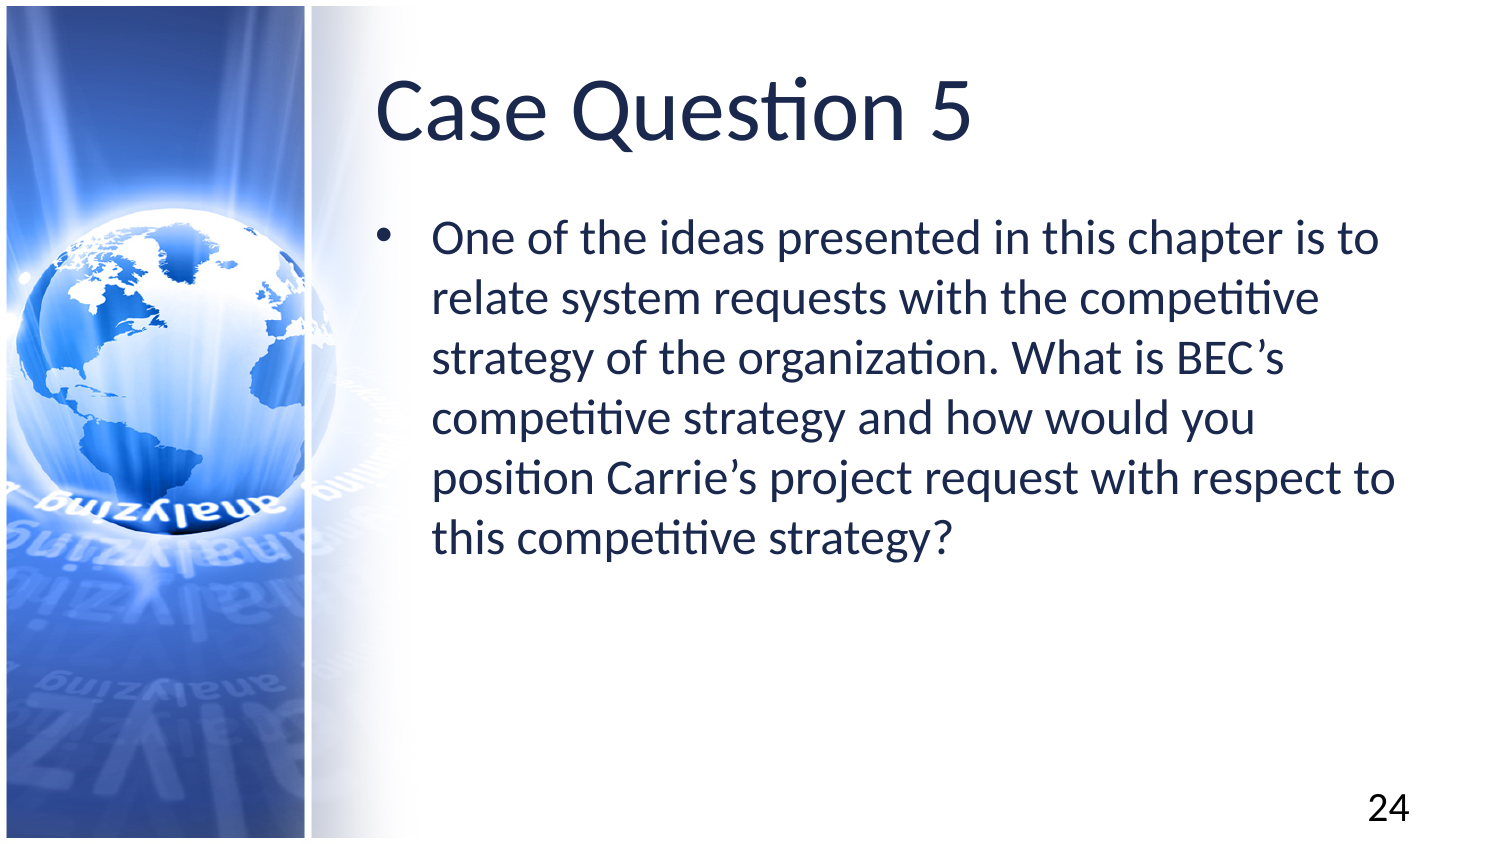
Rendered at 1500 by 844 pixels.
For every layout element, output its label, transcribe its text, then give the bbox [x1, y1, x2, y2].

title Case Question 5 [360, 33, 1425, 175]
list One of the ideas presented in this chapter is to relate system requests with the competitive strategy of the organization. What is BEC’s competitive strategy and how would you position Carrie’s project request with respect to this competitive strategy? [360, 196, 1425, 754]
slide_number 24 [1074, 782, 1425, 827]
picture [0, 0, 1500, 844]
